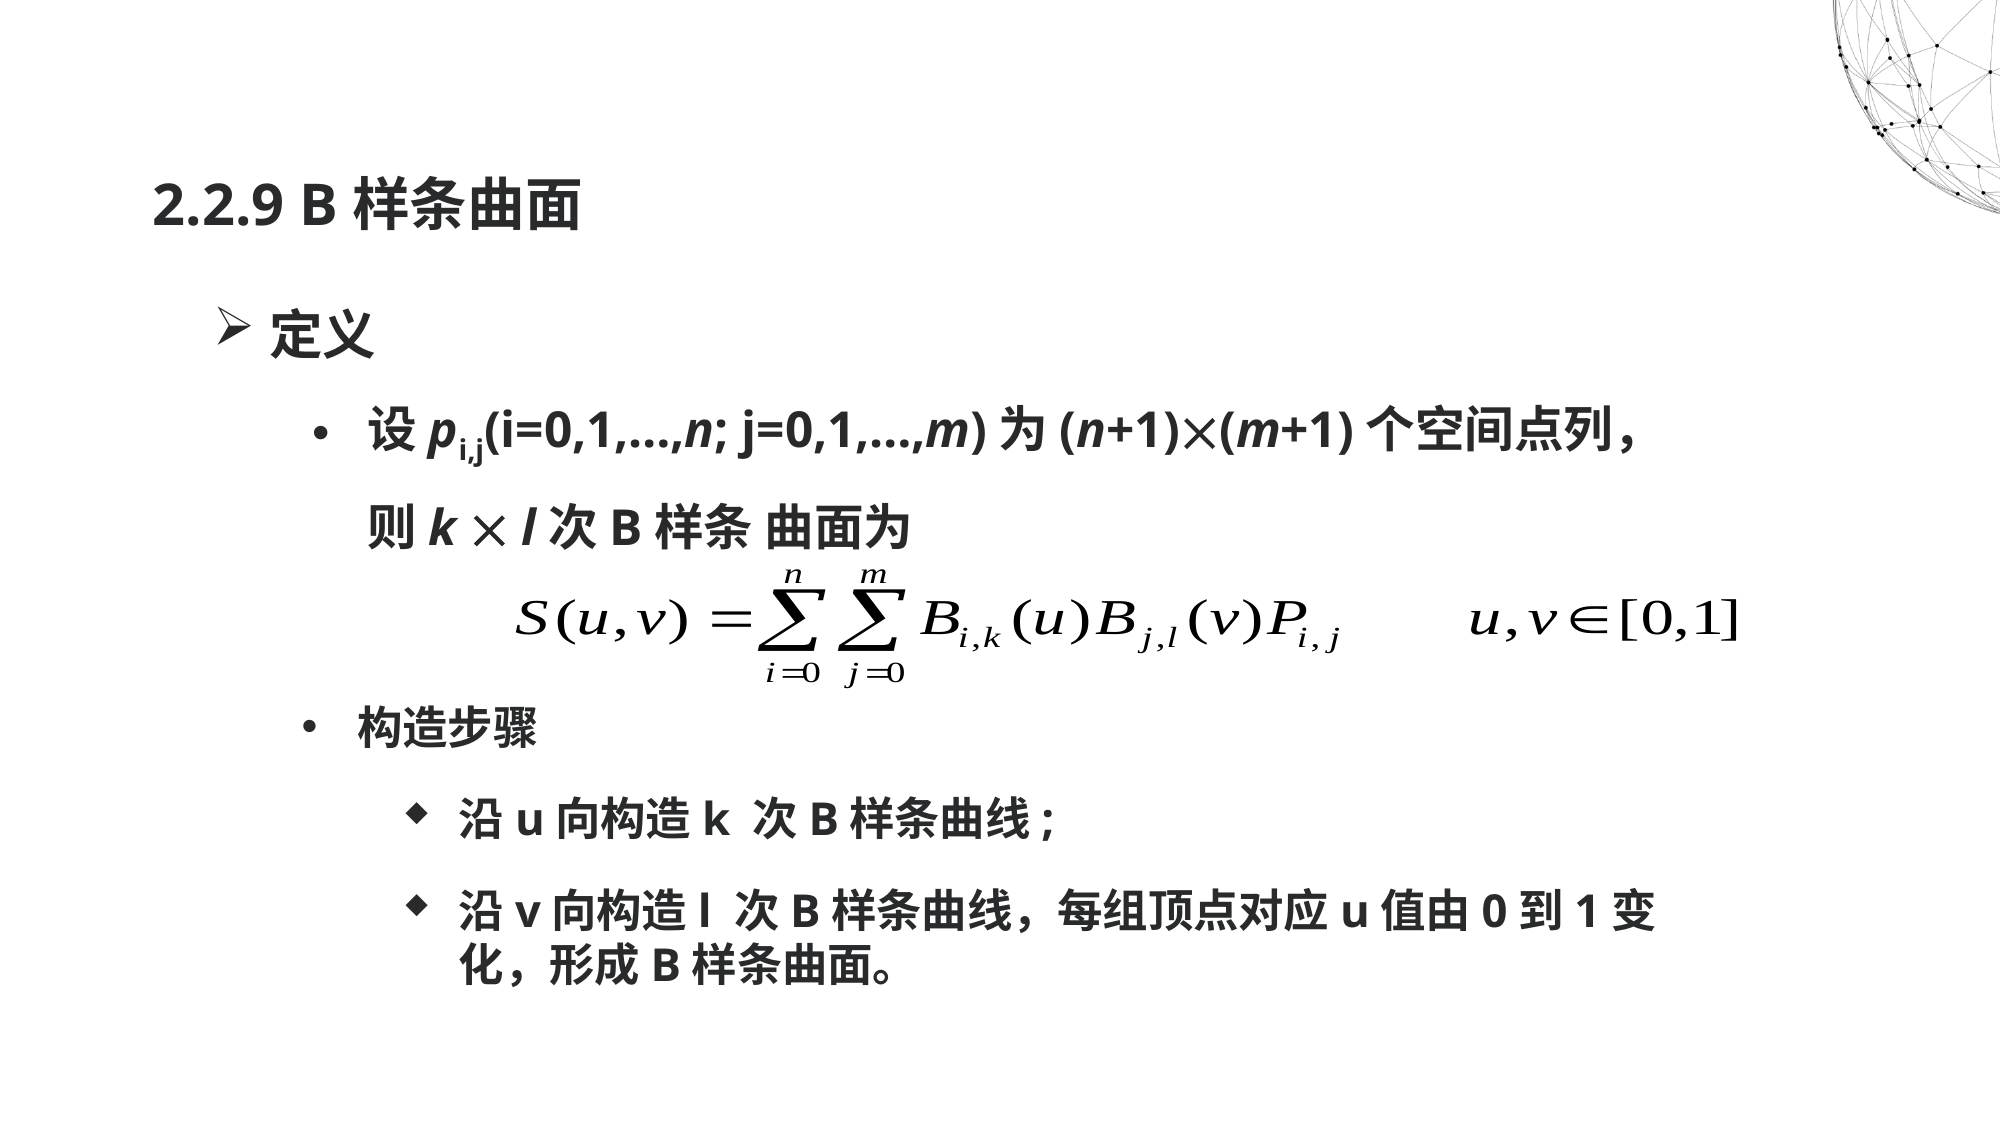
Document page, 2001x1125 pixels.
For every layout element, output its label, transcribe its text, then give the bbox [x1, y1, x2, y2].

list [503, 550, 1750, 698]
picture [711, 0, 2000, 725]
list 2.2.9 B样条曲面 定义 设pi,j(i=0,1,…,n; j=0,1,…,m)为(n+1)(m+1)个空间点列，则k  l次B样条 曲面为 构造步骤 沿u向构造k 次B样条曲线; 沿v向构造l 次B样条曲线，每组顶点对应u值由0到1变化，形成B样条曲面。 [137, 160, 1682, 1012]
